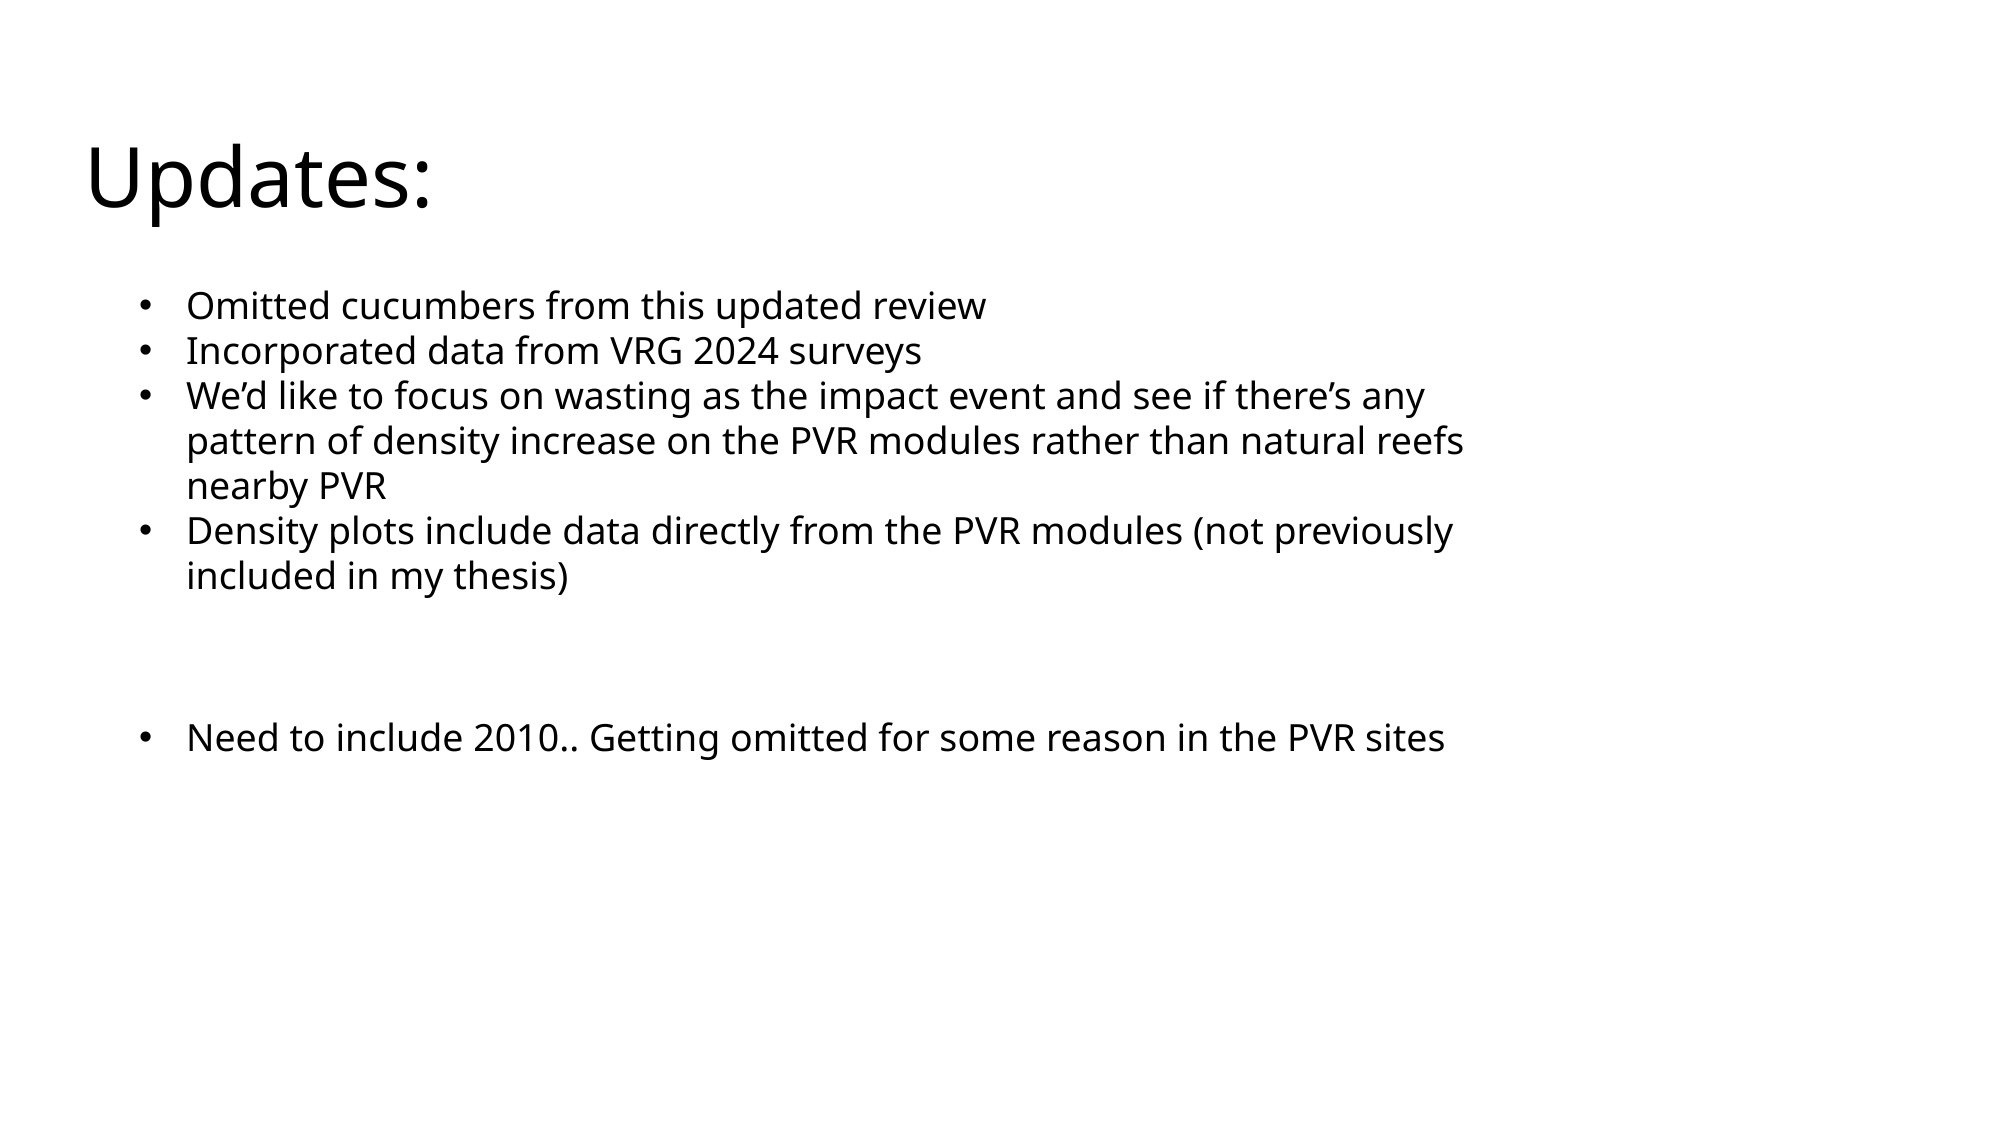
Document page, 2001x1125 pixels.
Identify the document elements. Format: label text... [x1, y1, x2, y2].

title Updates: [69, 48, 1150, 233]
text_box Need to include 2010.. Getting omitted for some reason in the PVR sites [124, 706, 1582, 767]
text_box Omitted cucumbers from this updated review Incorporated data from VRG 2024 surveys We’d like to focus on wasting as the impact event and see if there’s any pattern of density increase on the PVR modules rather than natural reefs nearby PVR Density plots include data directly from the PVR modules (not previously included in my thesis) [124, 274, 1582, 605]
